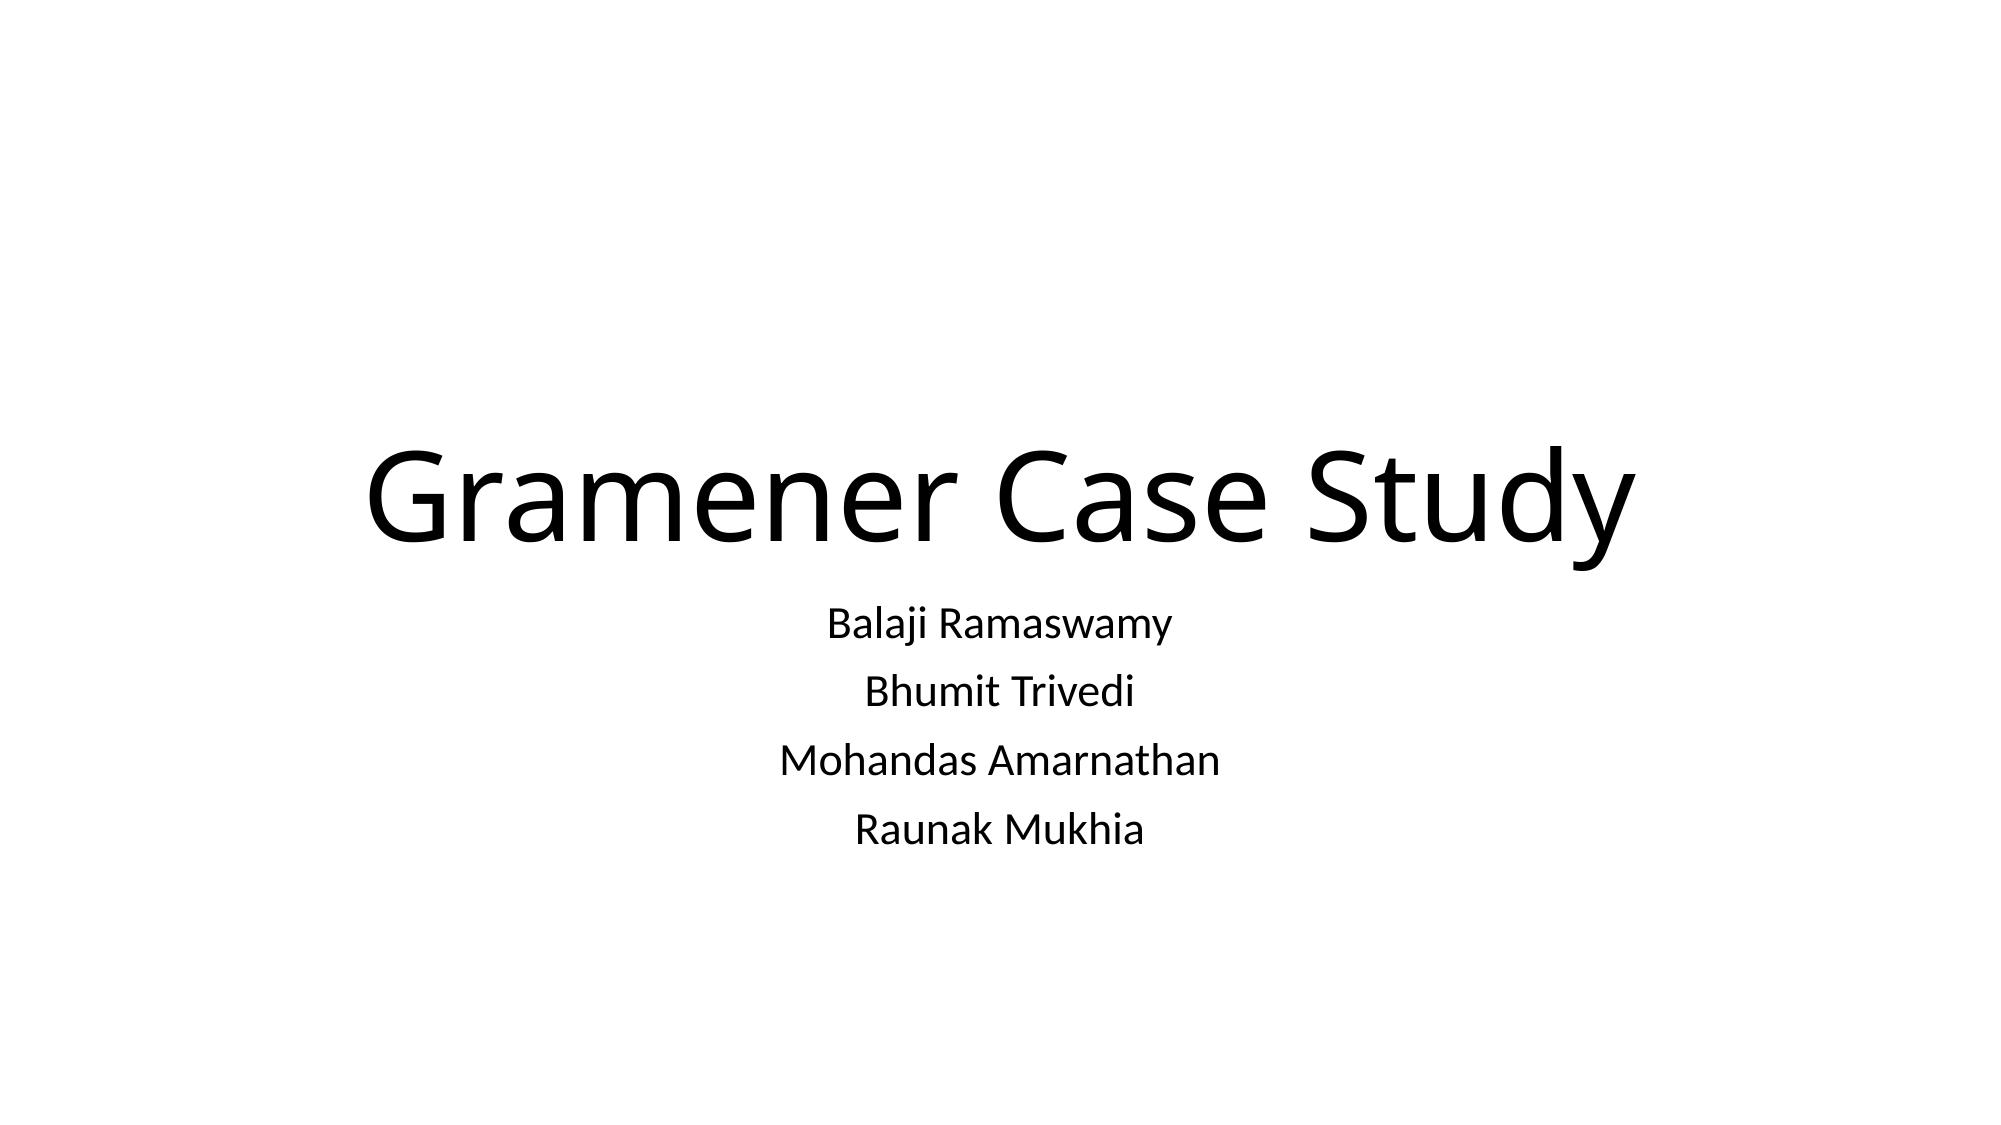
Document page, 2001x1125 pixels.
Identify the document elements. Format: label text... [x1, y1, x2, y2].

subtitle Balaji Ramaswamy Bhumit Trivedi Mohandas Amarnathan Raunak Mukhia [249, 590, 1750, 863]
title Gramener Case Study [249, 184, 1750, 576]
